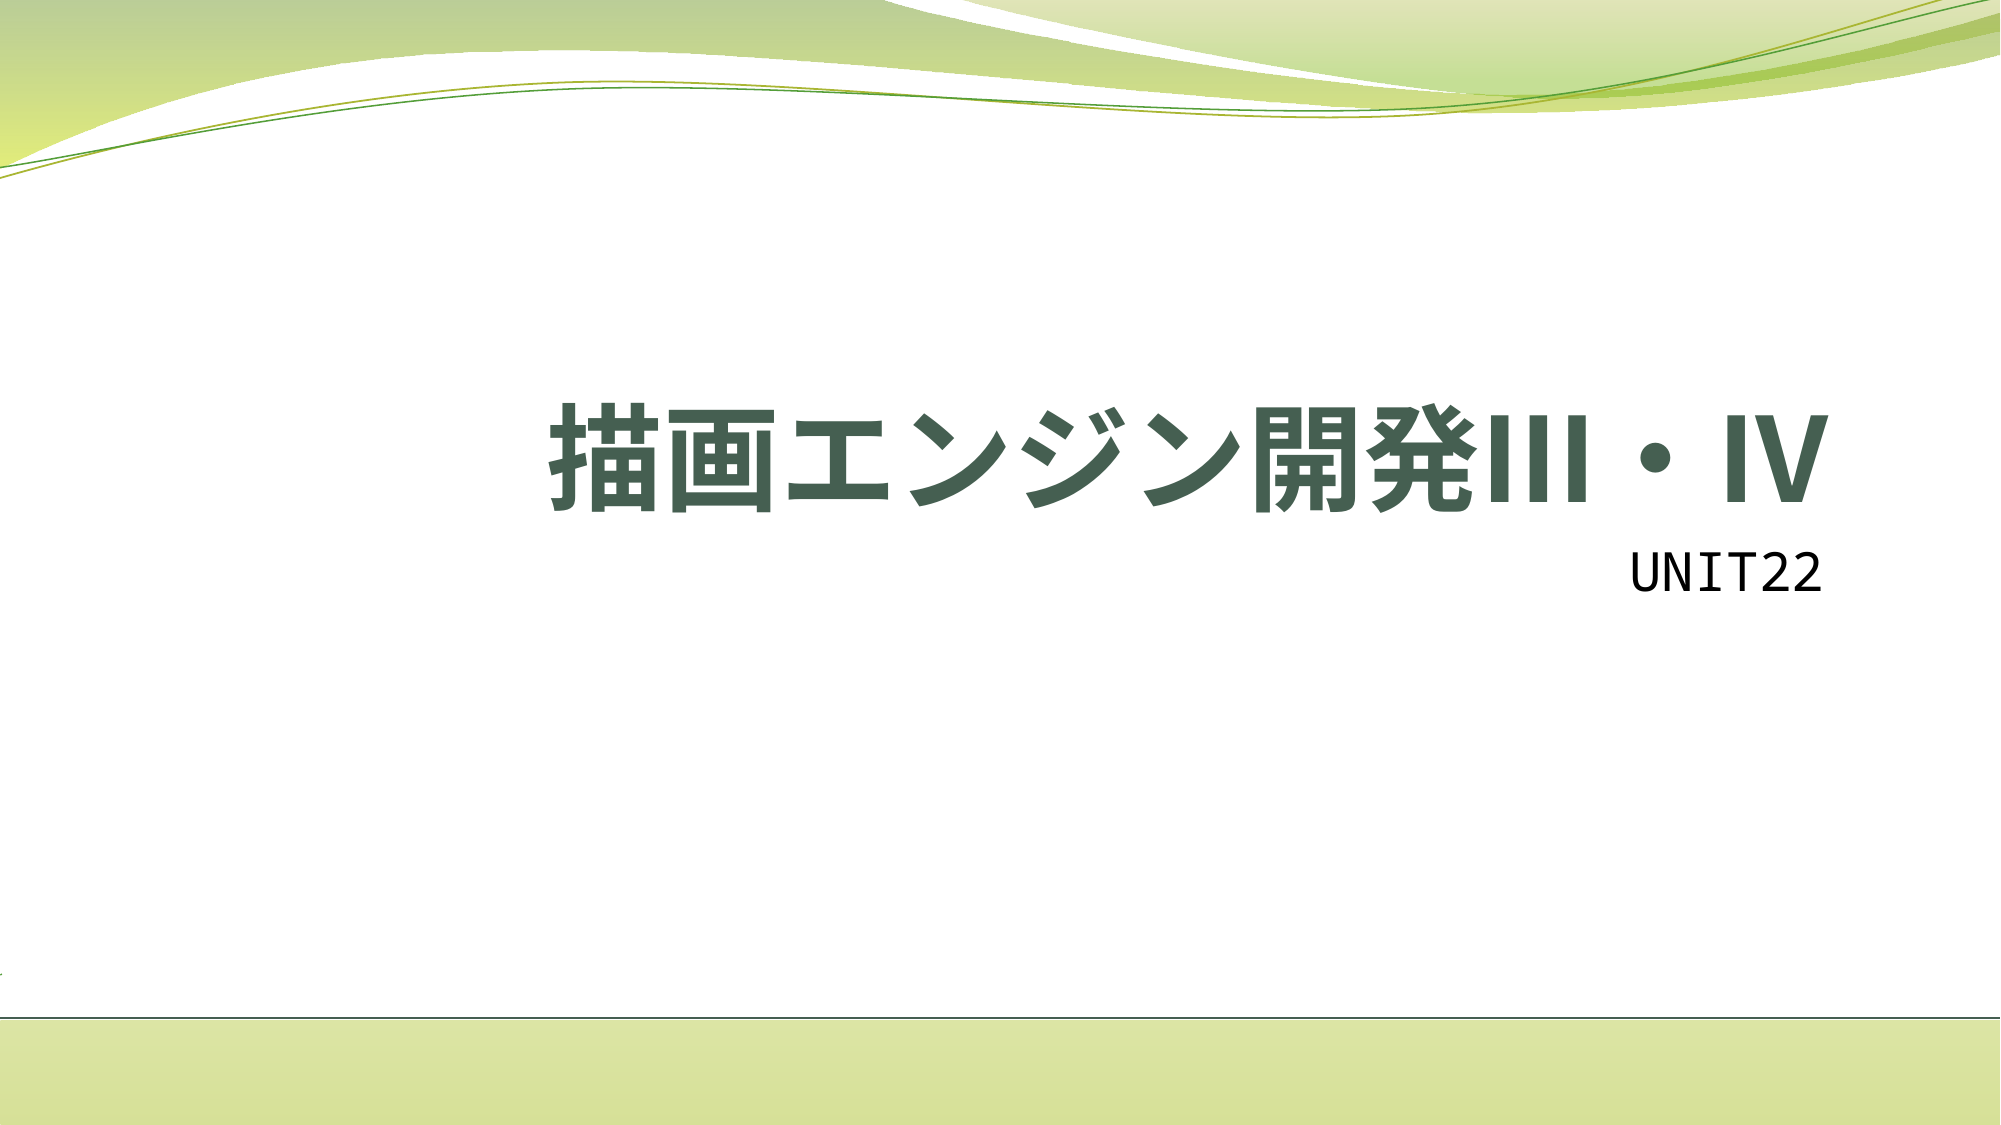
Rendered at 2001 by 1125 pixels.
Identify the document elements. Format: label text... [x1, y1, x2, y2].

subtitle UNIT22 [116, 529, 1835, 818]
title 描画エンジン開発Ⅲ・Ⅳ [116, 224, 1834, 525]
